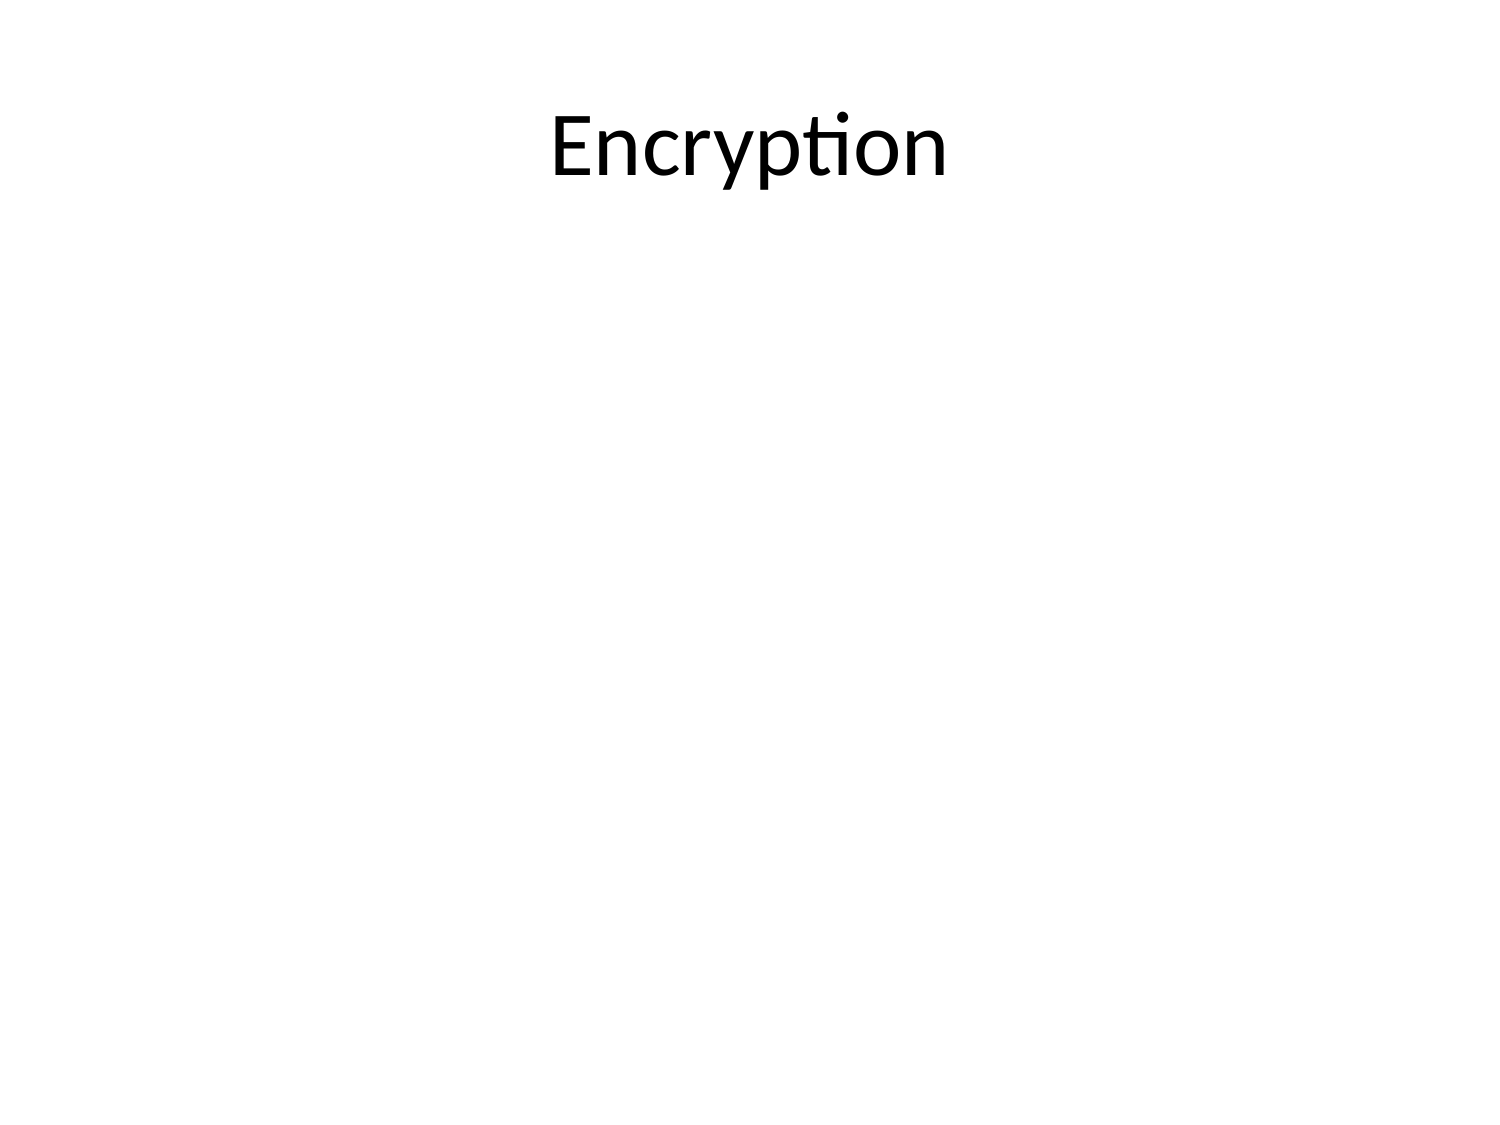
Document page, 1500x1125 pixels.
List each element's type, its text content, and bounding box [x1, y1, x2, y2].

title Encryption [75, 45, 1425, 233]
